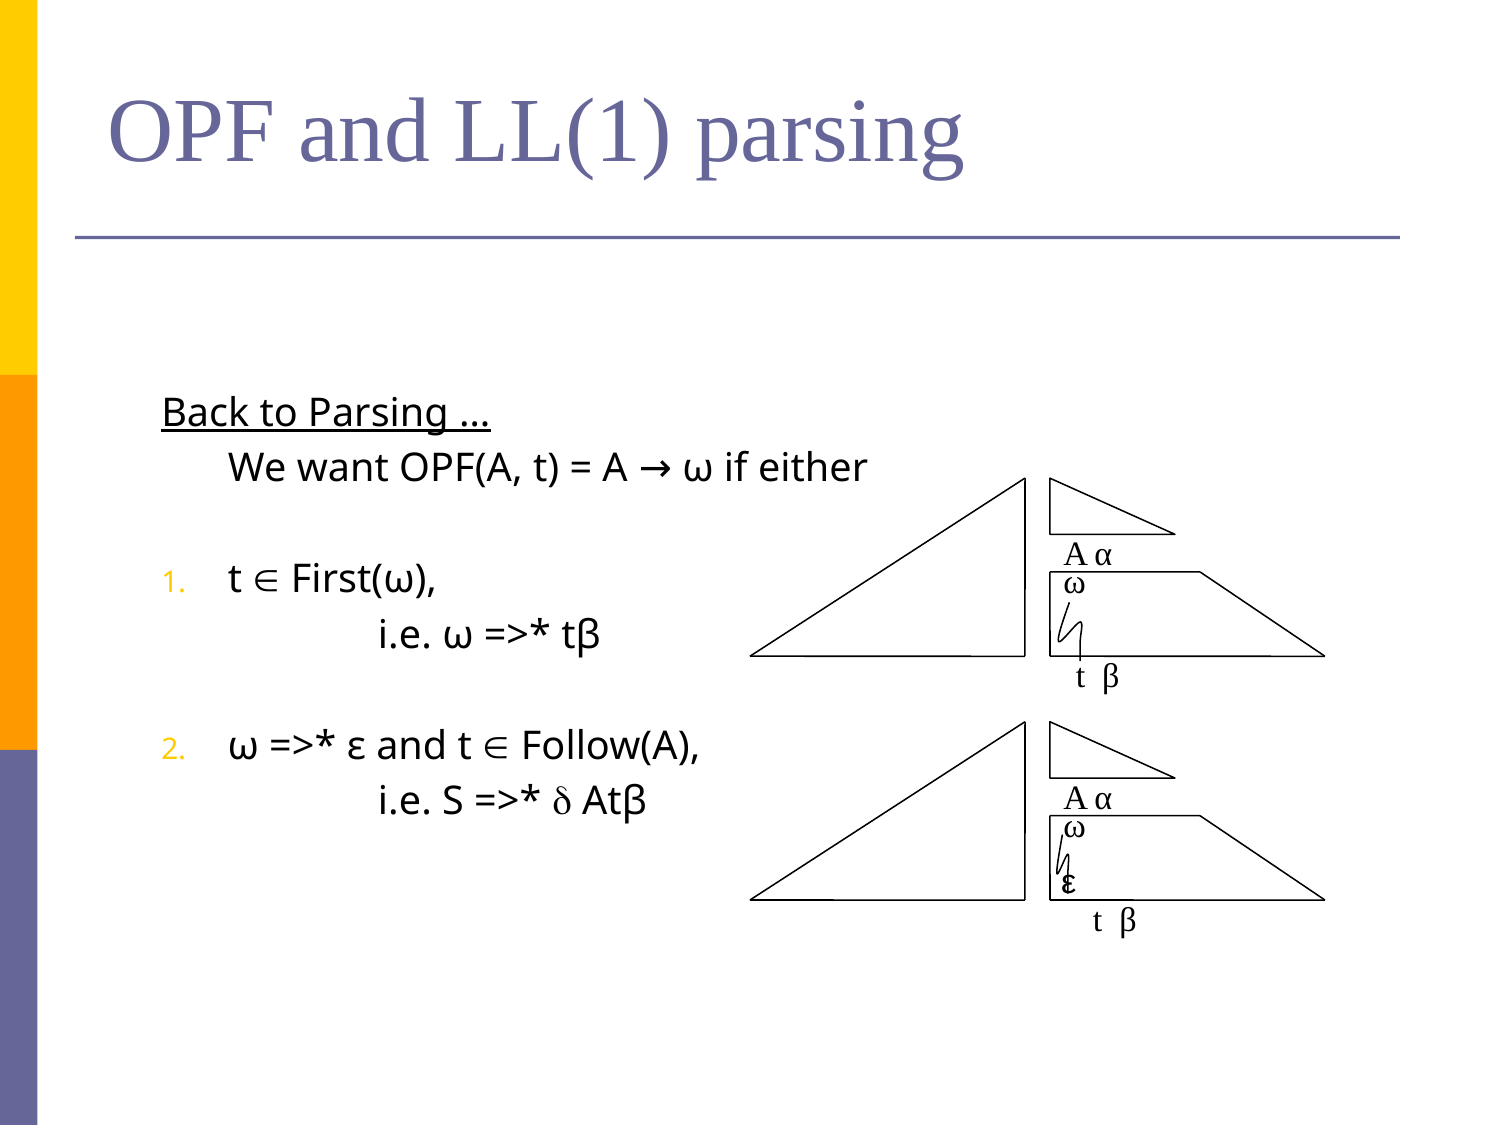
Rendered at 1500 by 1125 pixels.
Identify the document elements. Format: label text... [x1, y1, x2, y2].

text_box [749, 721, 1326, 946]
title OPF and LL(1) parsing [92, 86, 1200, 188]
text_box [749, 477, 1326, 702]
list Back to Parsing … We want OPF(A, t) = A → ω if either t  First(ω), i.e. ω =>* tβ ω =>* ε and t  Follow(A), i.e. S =>*  Atβ [146, 378, 1388, 970]
